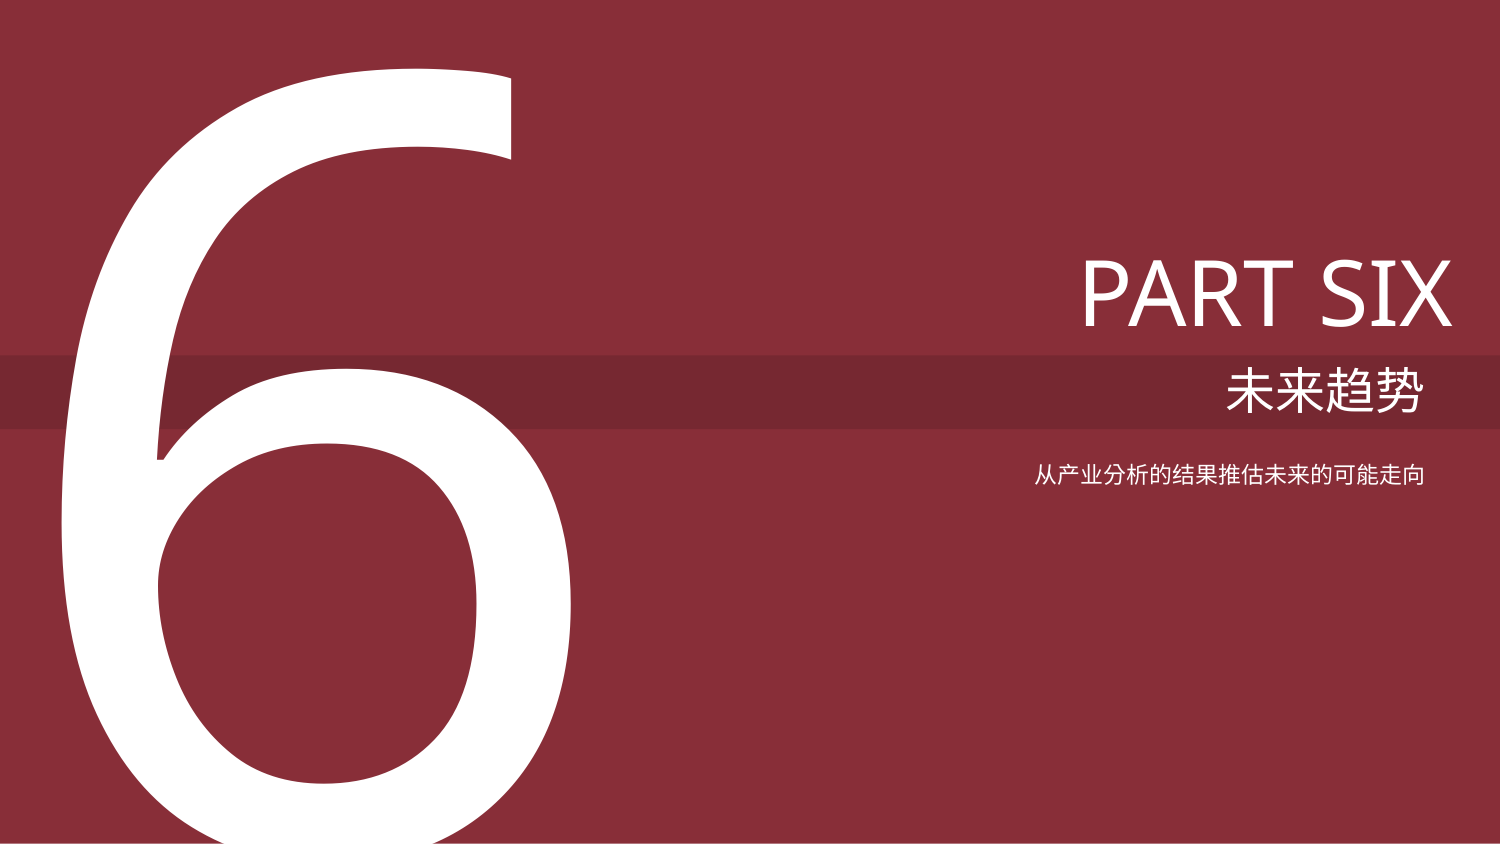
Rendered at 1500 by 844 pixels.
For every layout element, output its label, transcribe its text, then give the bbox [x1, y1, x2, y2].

text_box 未来趋势 [633, 353, 1437, 425]
text_box [633, 430, 1500, 844]
text_box [633, 355, 1500, 430]
text_box 从产业分析的结果推估未来的可能走向 [633, 441, 1437, 494]
text_box PART SIX [1065, 229, 1465, 351]
text_box 6 [0, 0, 633, 844]
text_box [633, 0, 1500, 355]
